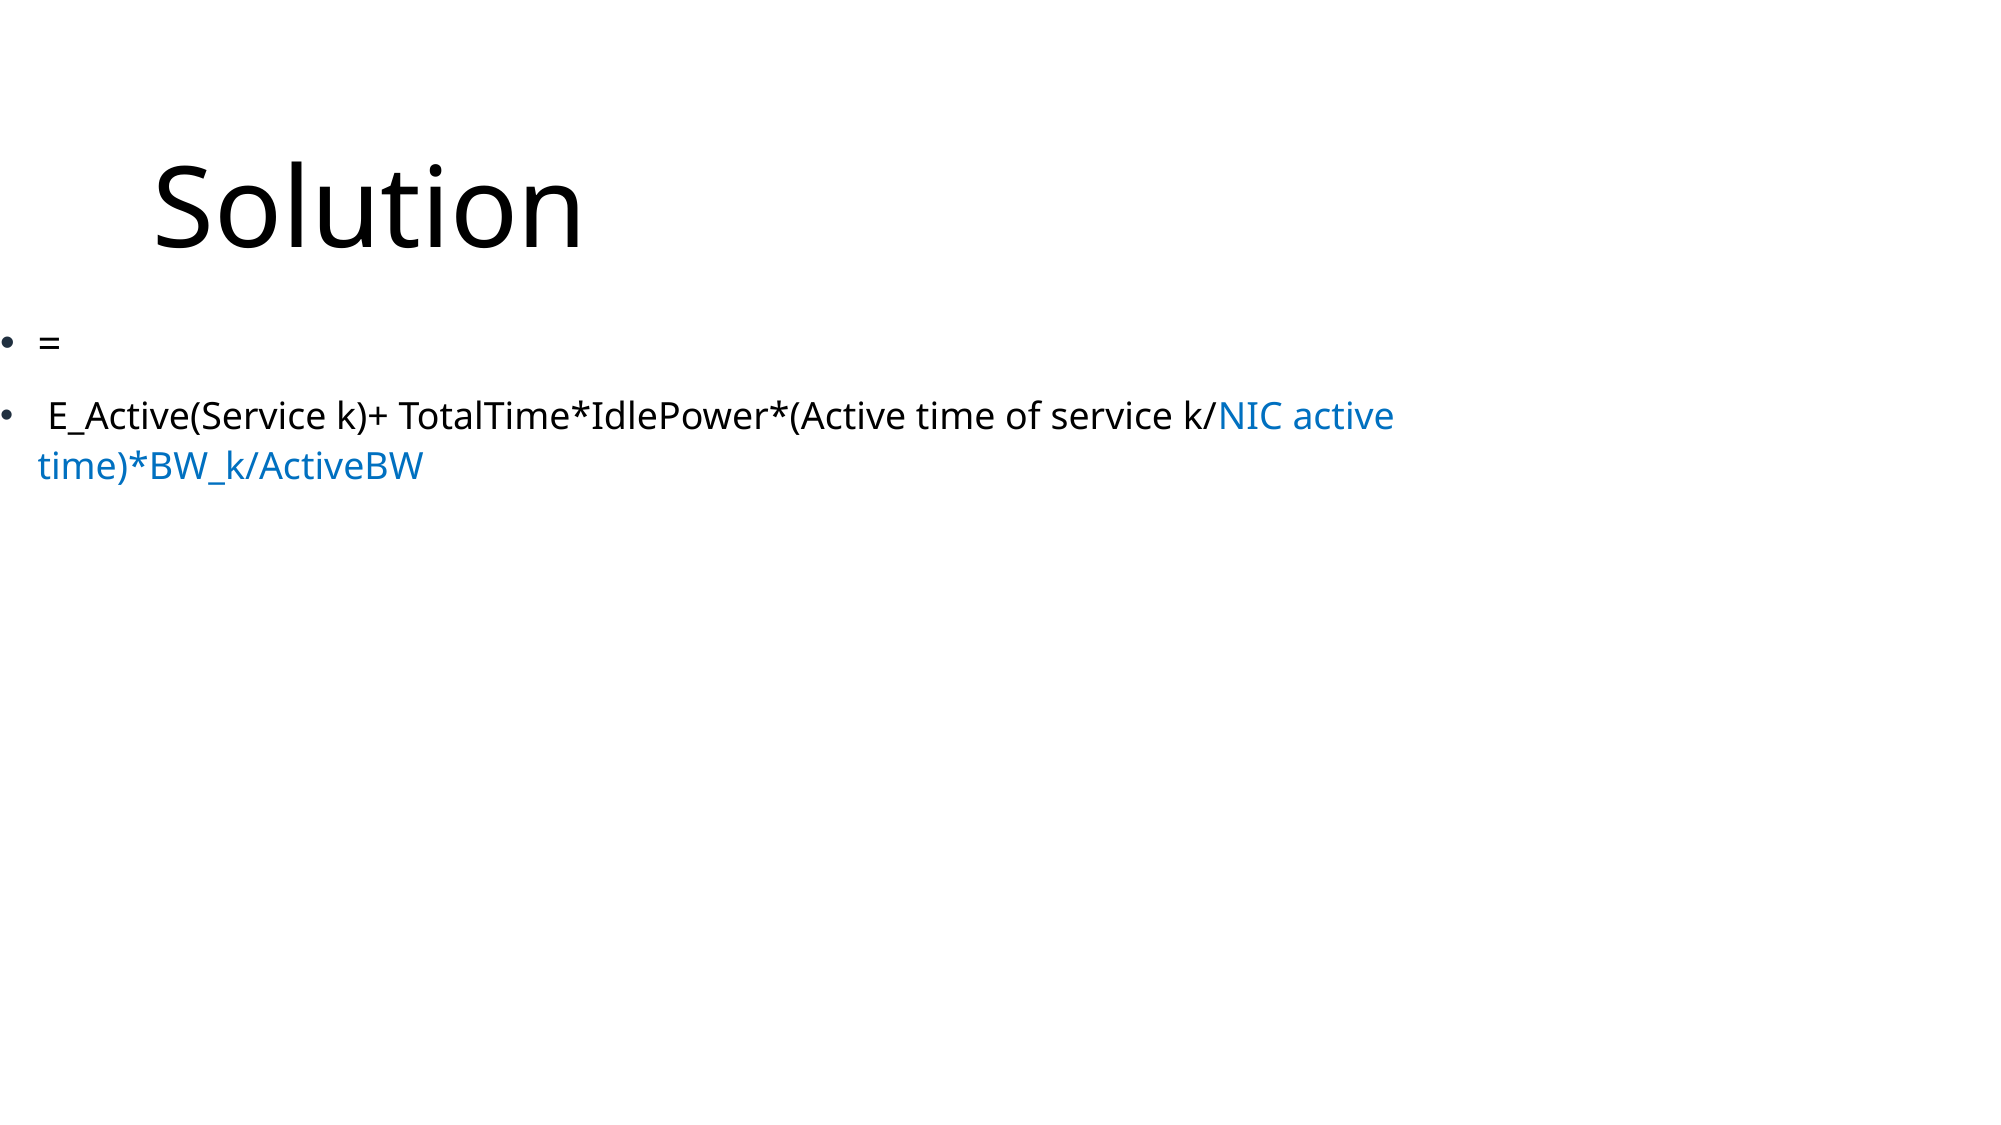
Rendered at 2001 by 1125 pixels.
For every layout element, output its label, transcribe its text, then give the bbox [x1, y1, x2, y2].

title Solution [137, 59, 1863, 278]
